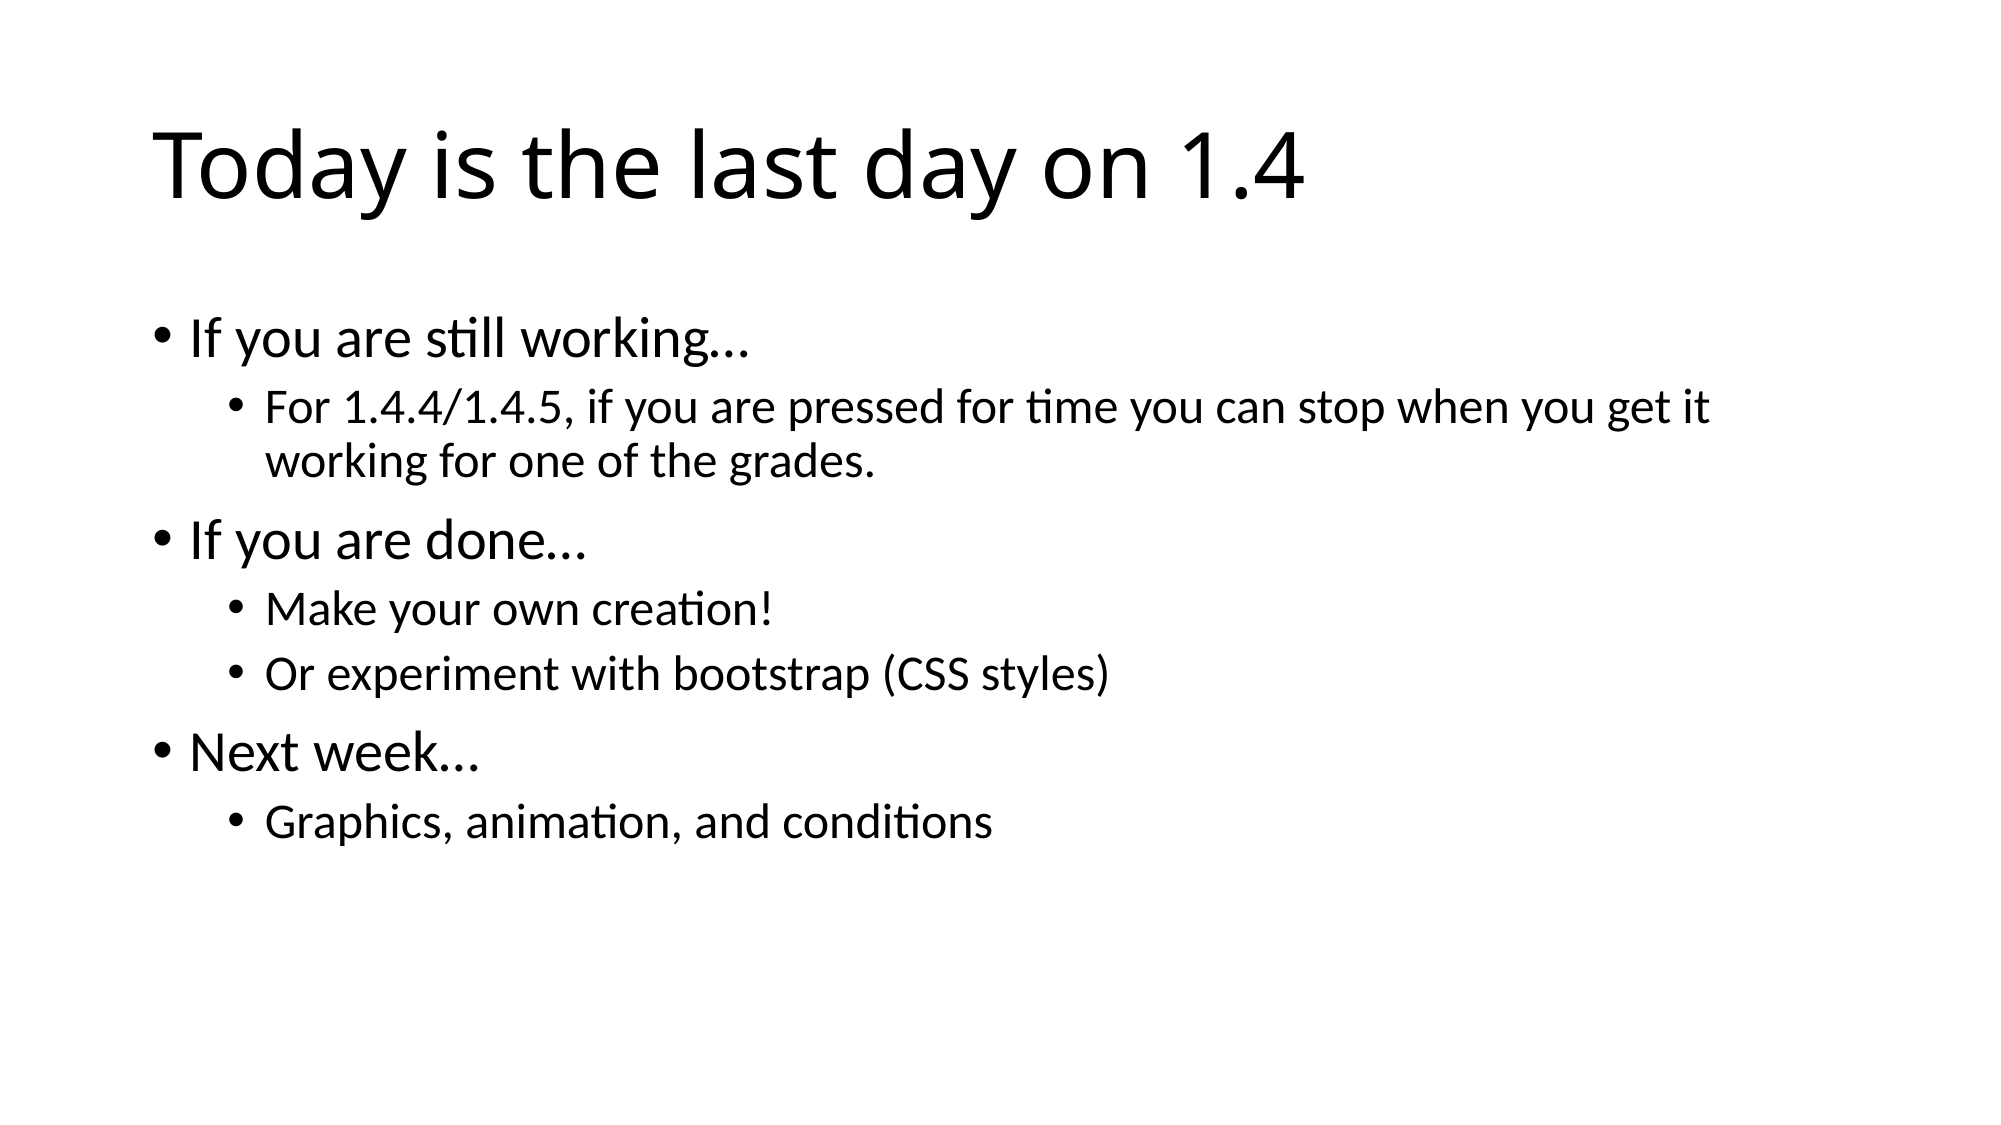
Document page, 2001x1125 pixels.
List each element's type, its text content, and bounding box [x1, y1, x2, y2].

title Today is the last day on 1.4 [137, 59, 1863, 278]
list If you are still working… For 1.4.4/1.4.5, if you are pressed for time you can stop when you get it working for one of the grades. If you are done… Make your own creation! Or experiment with bootstrap (CSS styles) Next week… Graphics, animation, and conditions [137, 299, 1863, 1014]
